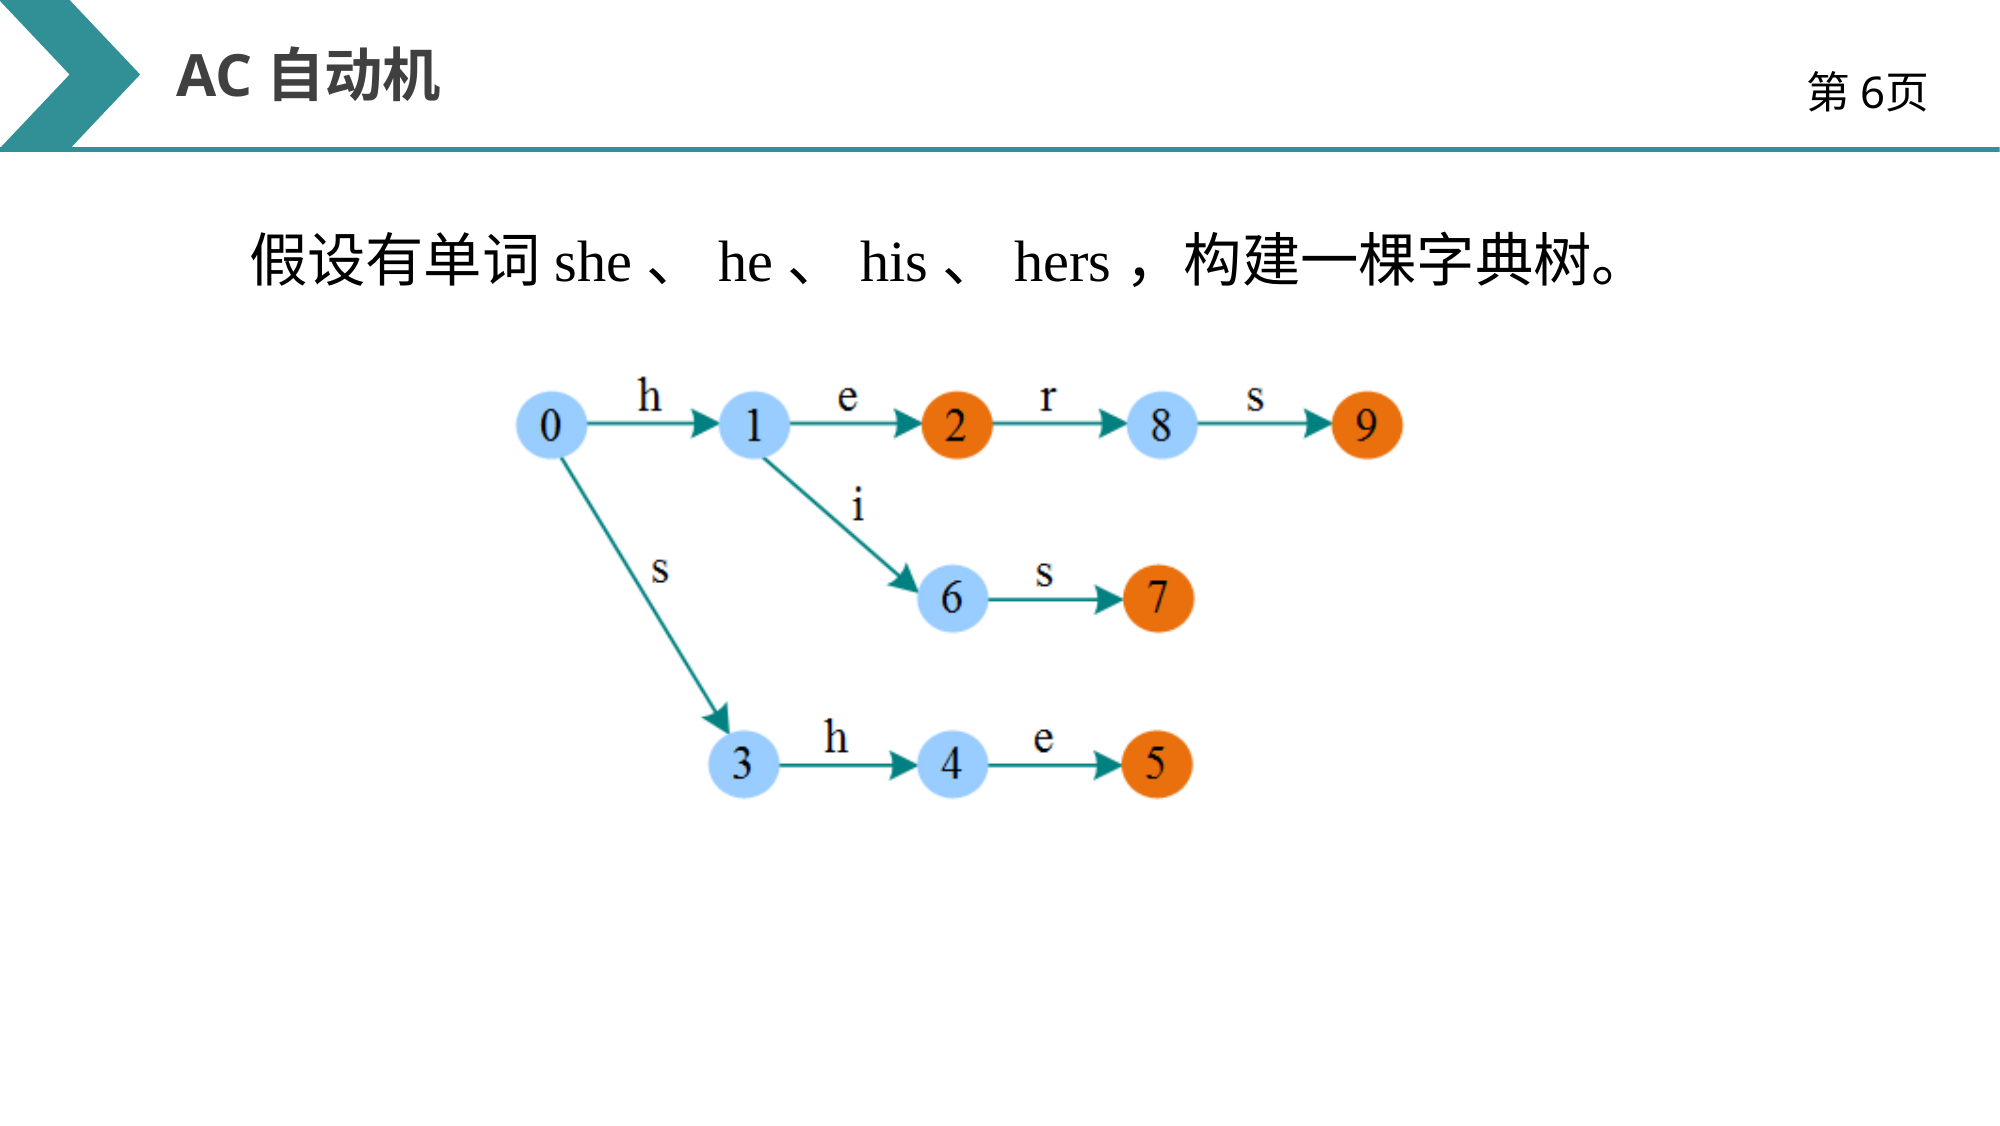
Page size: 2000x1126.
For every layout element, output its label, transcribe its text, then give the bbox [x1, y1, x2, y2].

text_box AC自动机 [161, 31, 658, 116]
text_box 假设有单词she、he、his、hers，构建一棵字典树。 [159, 180, 1791, 301]
text_box [0, 0, 142, 148]
picture [491, 349, 1414, 815]
